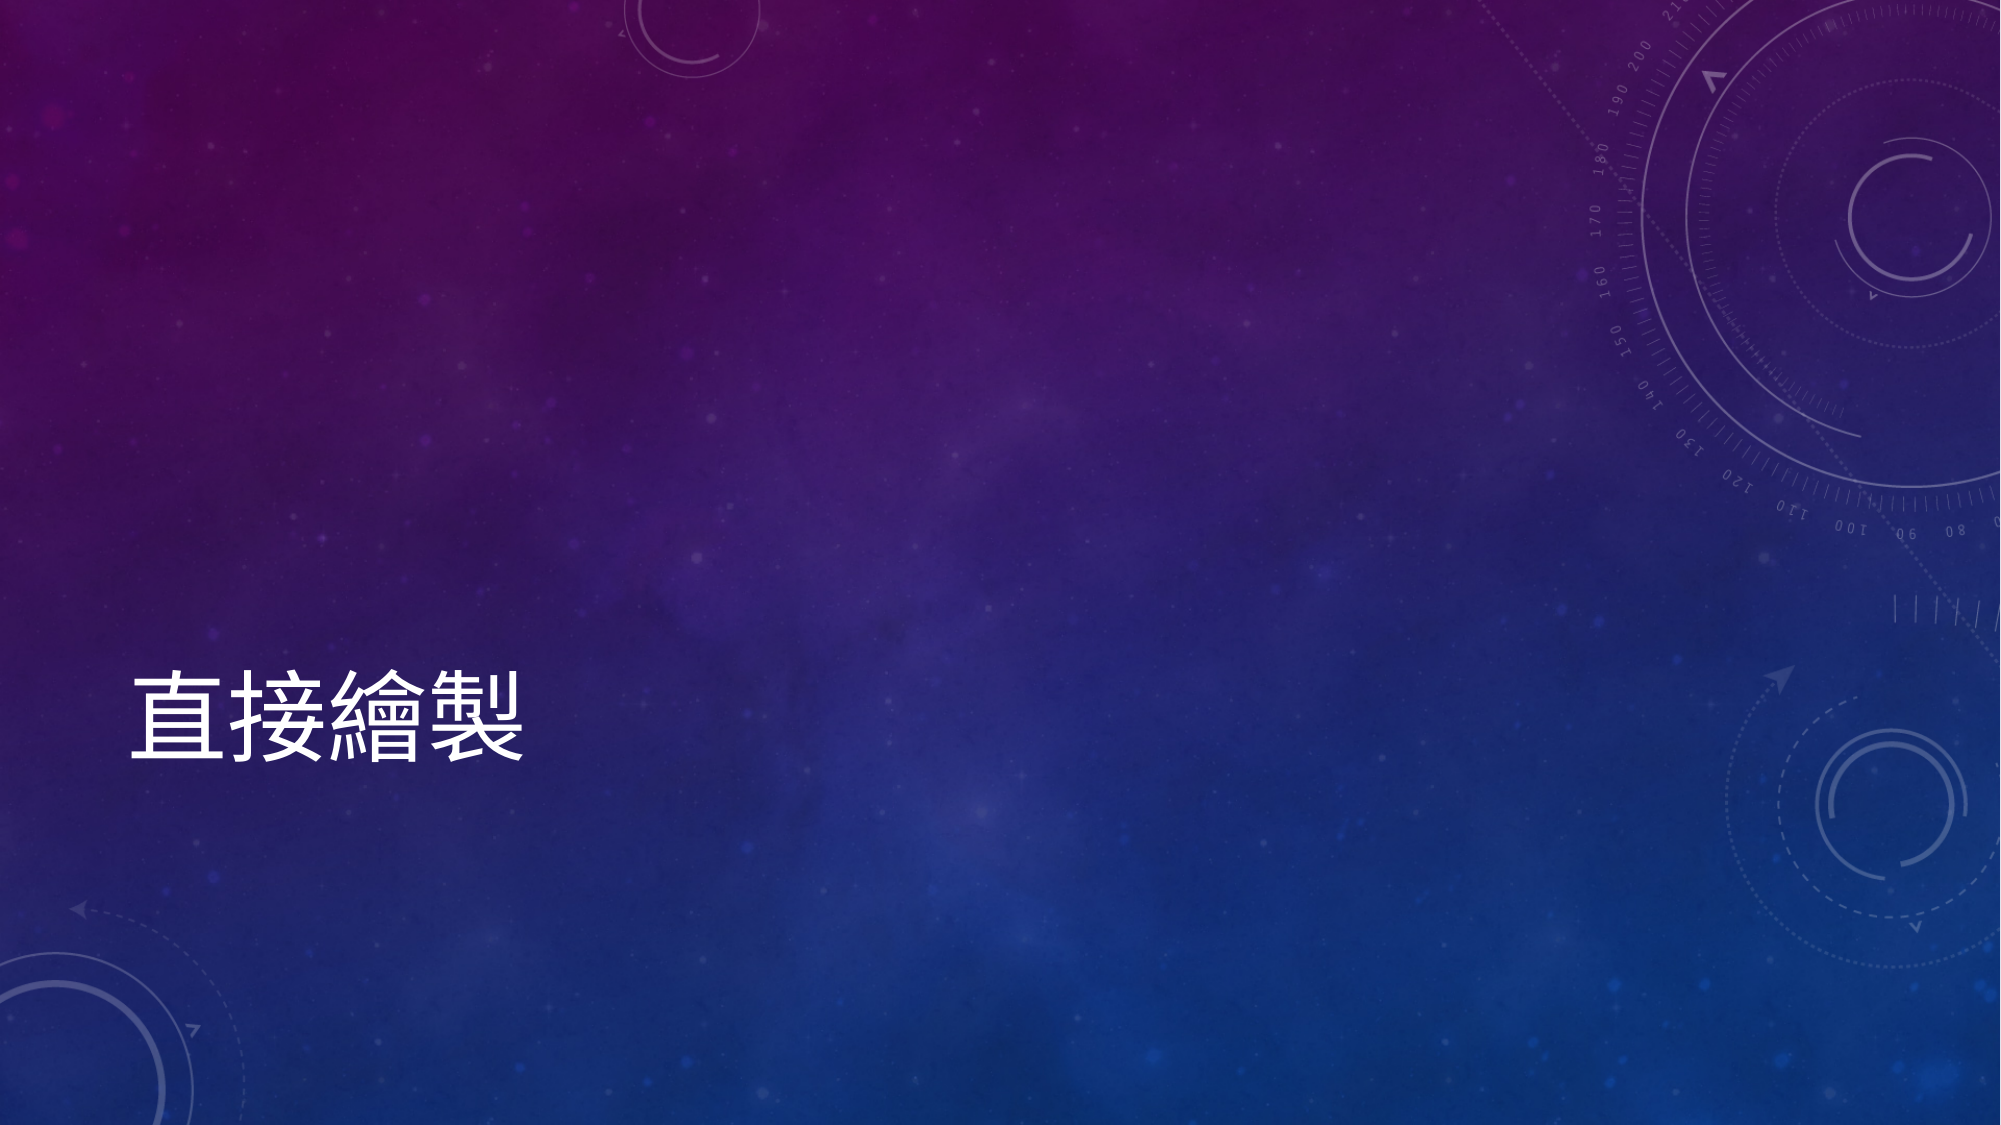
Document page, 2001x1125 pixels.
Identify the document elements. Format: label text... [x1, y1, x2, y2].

title 直接繪製 [112, 542, 1775, 784]
picture [0, 0, 2001, 1125]
